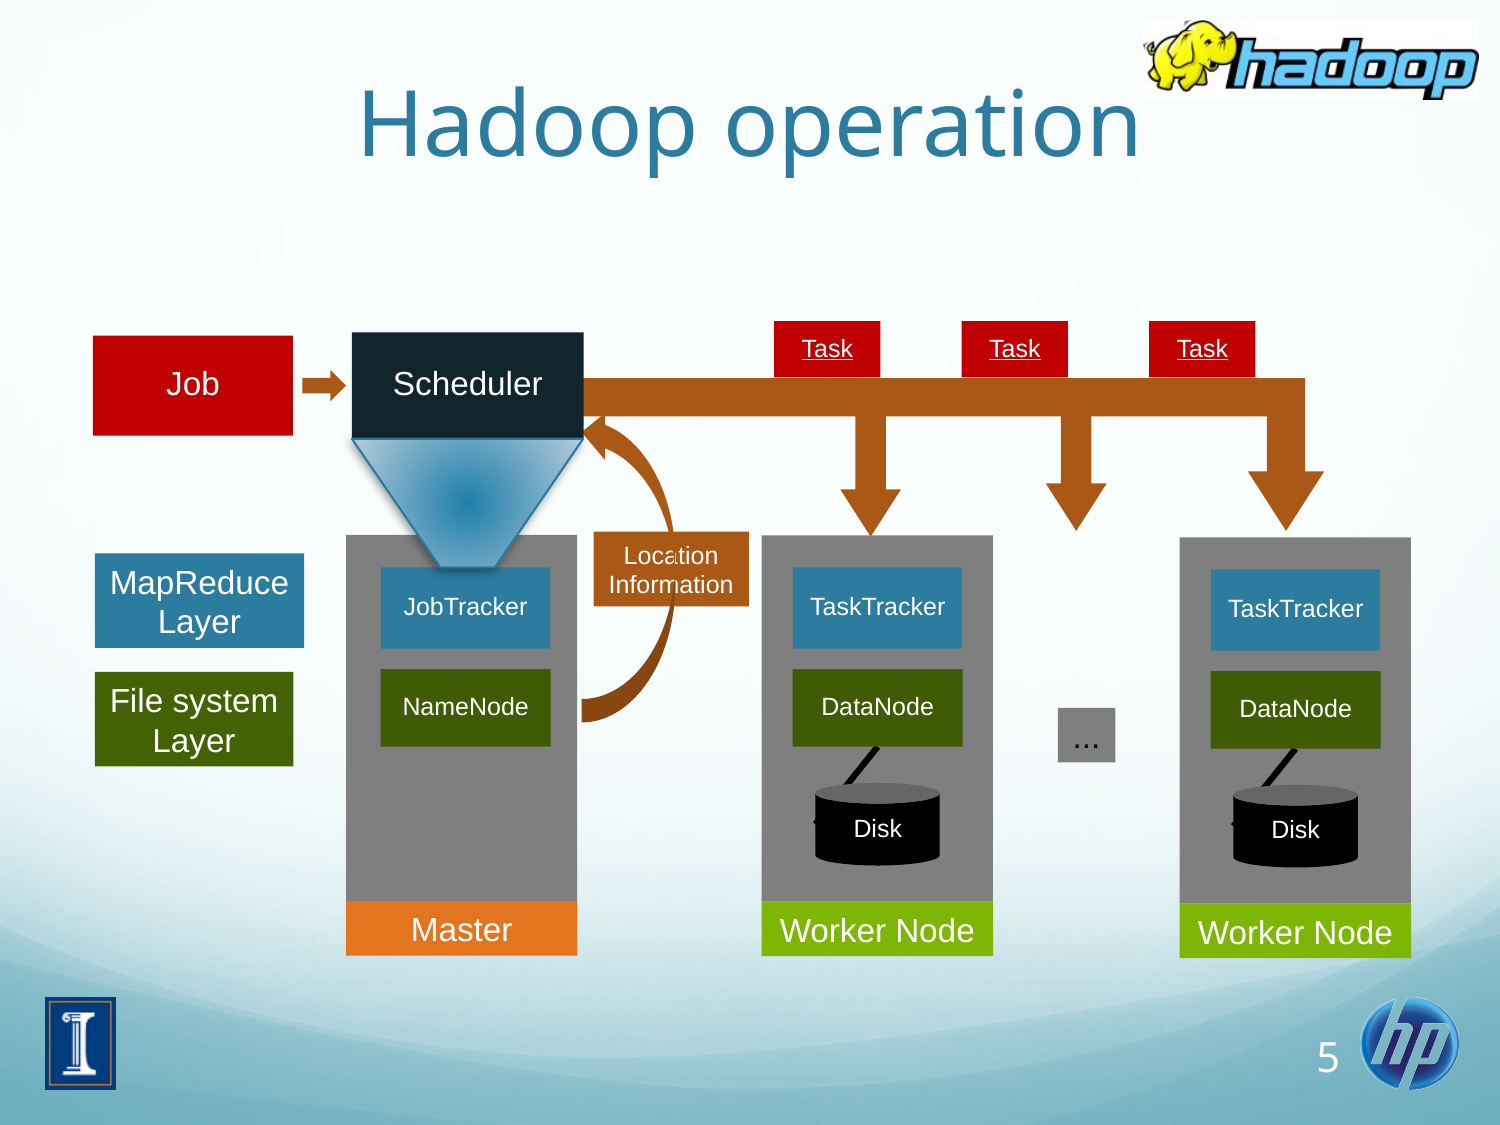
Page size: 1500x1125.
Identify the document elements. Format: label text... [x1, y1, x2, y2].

picture [45, 997, 116, 1090]
text_box MapReduce Layer [92, 551, 307, 650]
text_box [581, 320, 1325, 538]
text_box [345, 581, 578, 957]
text_box Job [90, 333, 296, 438]
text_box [1056, 536, 1412, 960]
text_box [761, 550, 994, 647]
picture [1360, 997, 1459, 1090]
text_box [761, 661, 994, 958]
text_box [588, 408, 750, 723]
picture [1142, 20, 1479, 101]
text_box File system Layer [92, 669, 296, 769]
slide_number 5 [1246, 1029, 1410, 1090]
title Hadoop operation [90, 17, 1410, 182]
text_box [301, 331, 585, 568]
